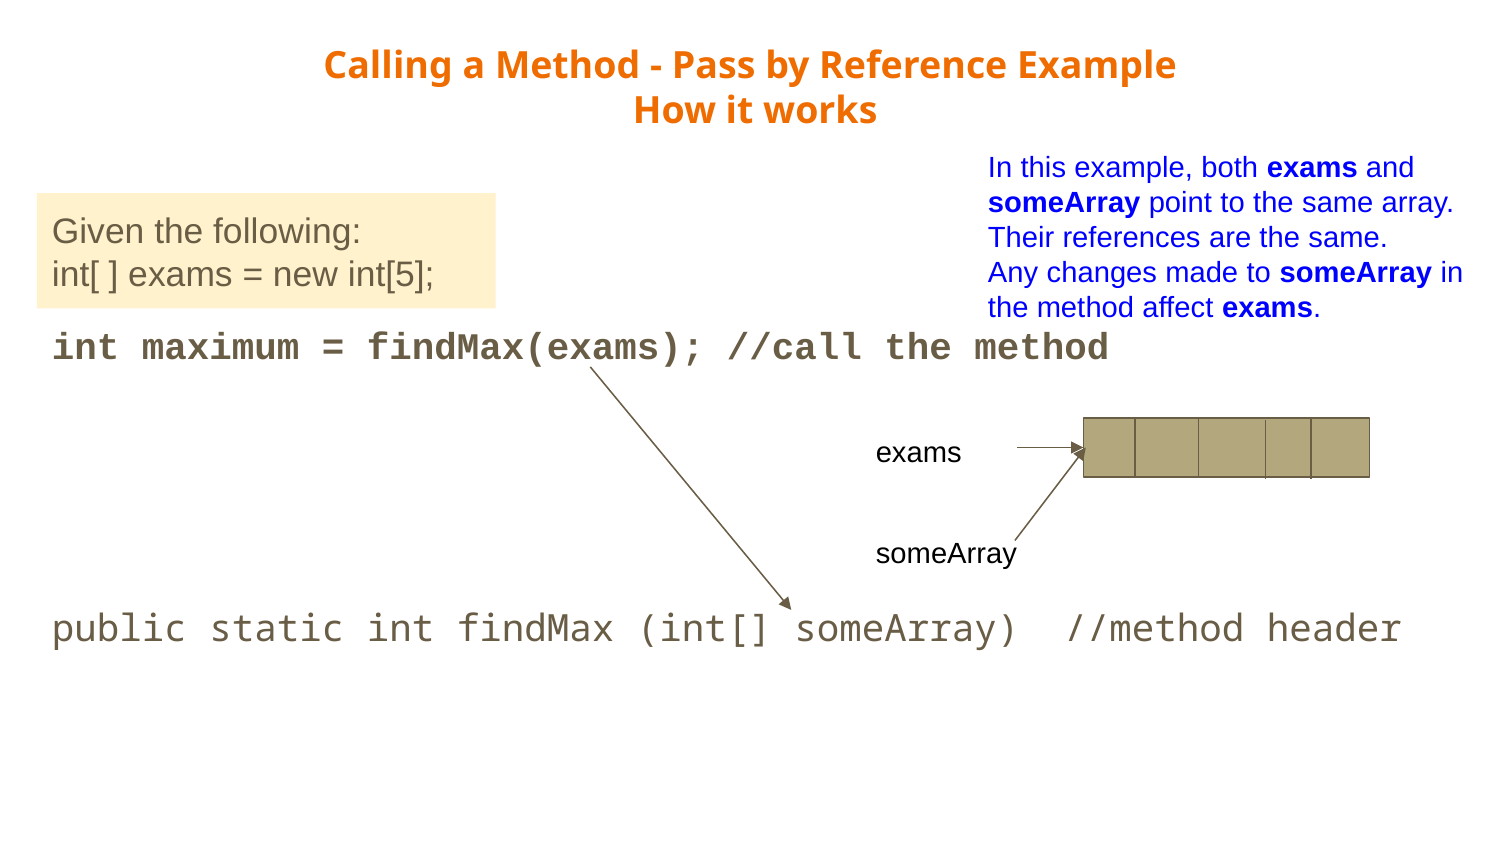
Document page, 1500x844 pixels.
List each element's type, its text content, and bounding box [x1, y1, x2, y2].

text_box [1014, 447, 1086, 541]
text_box [1136, 418, 1198, 477]
text_box In this example, both exams and someArray point to the same array. Their references are the same. Any changes made to someArray in the method affect exams. [972, 133, 1500, 369]
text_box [590, 366, 792, 611]
text_box Given the following: int[ ] exams = new int[5]; [36, 193, 496, 309]
text_box exams [860, 418, 1018, 477]
list int maximum = findMax(exams); //call the method public static int findMax (int[] someArray) //method header [36, 237, 1464, 844]
text_box [1199, 418, 1370, 477]
text_box someArray [860, 519, 1064, 579]
title Calling a Method - Pass by Reference Example How it works [28, 33, 1473, 140]
text_box [1083, 418, 1134, 477]
